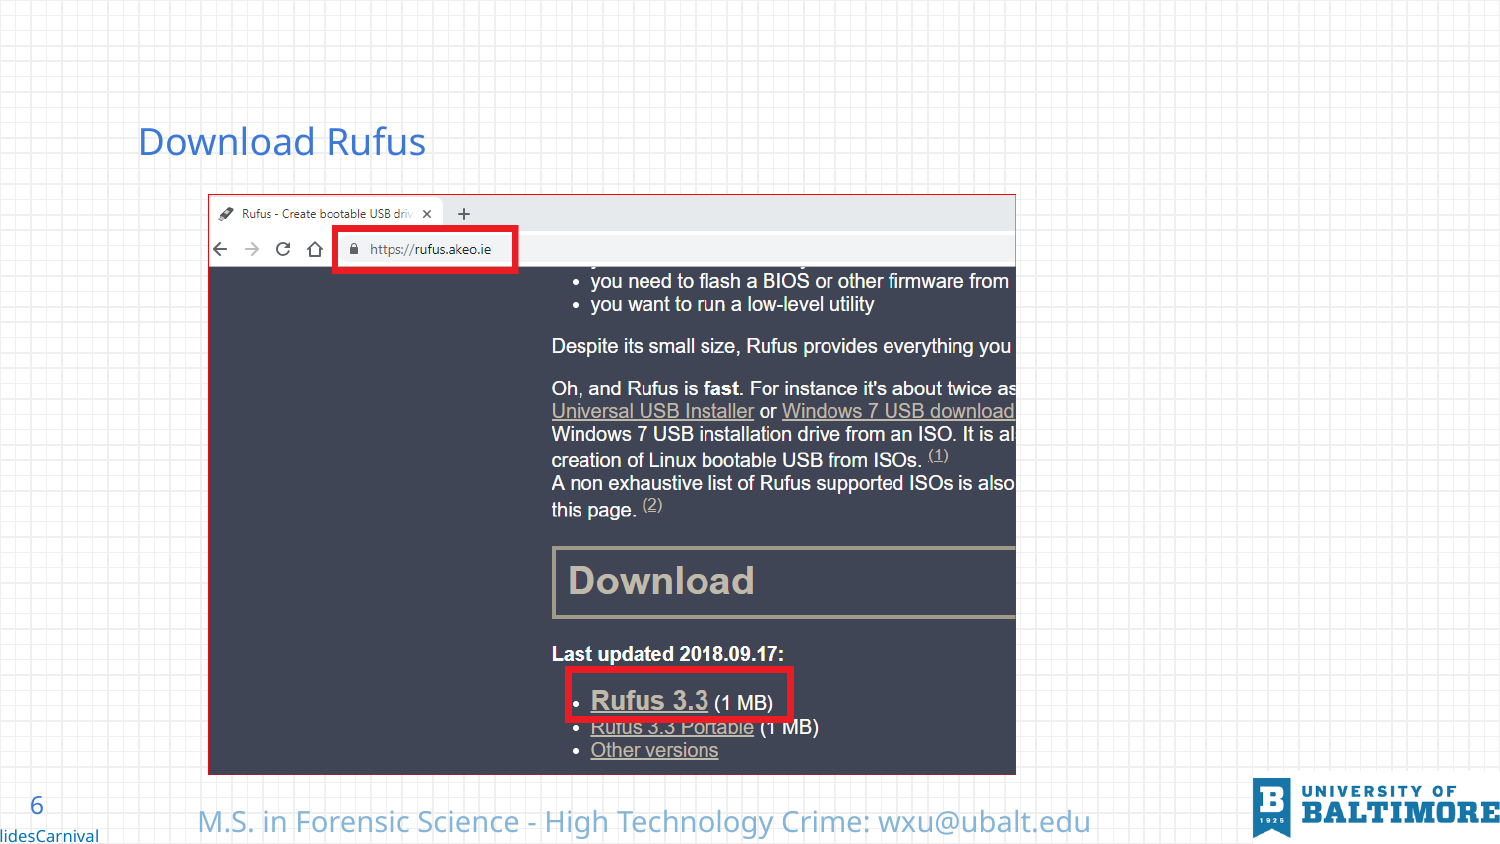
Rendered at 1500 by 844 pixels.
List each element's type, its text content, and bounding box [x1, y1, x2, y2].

title Download Rufus [122, 36, 1237, 178]
slide_number 6 [14, 774, 105, 840]
picture [1253, 771, 1500, 844]
picture [208, 194, 1017, 775]
